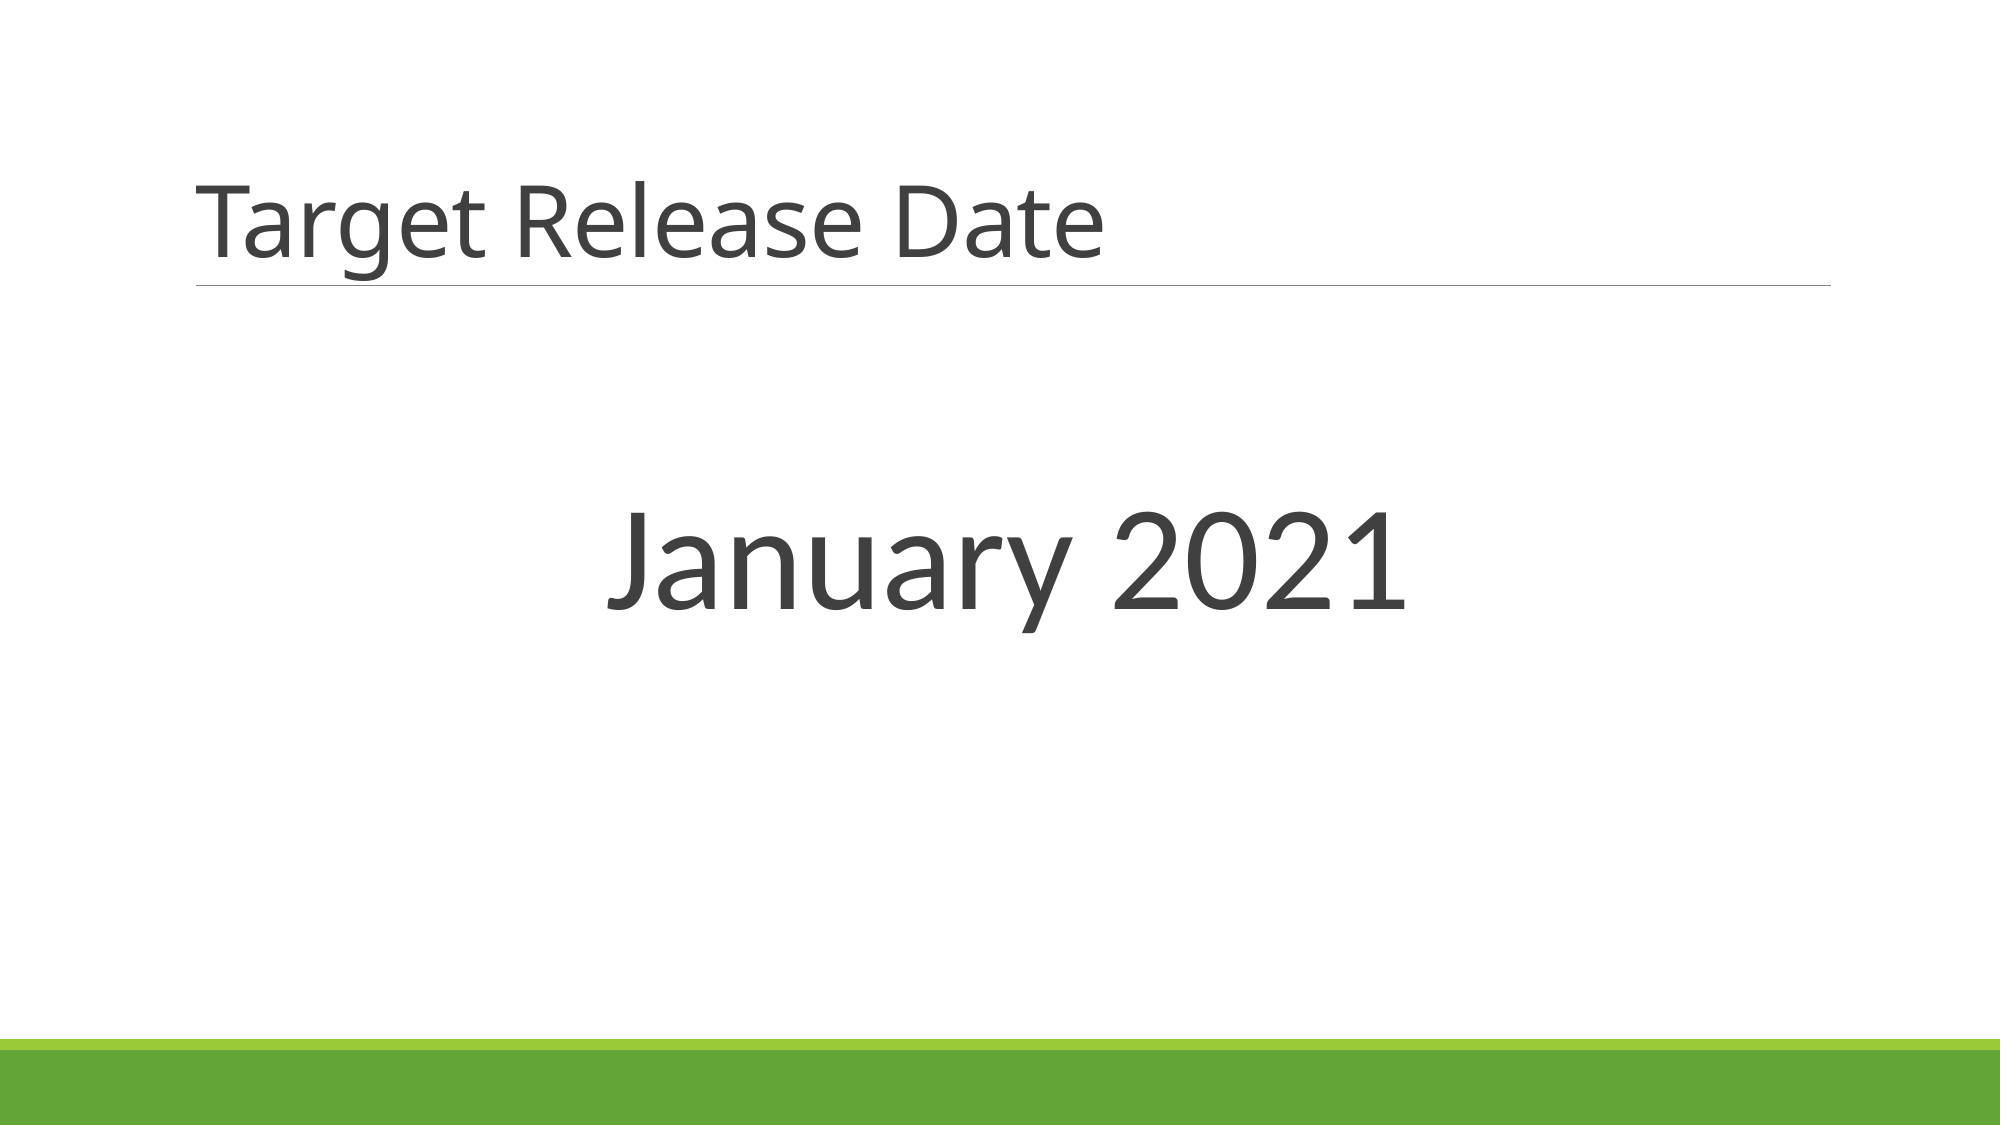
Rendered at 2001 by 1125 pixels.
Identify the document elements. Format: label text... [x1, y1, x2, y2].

list January 2021 [570, 472, 1429, 652]
title Target Release Date [180, 47, 1830, 285]
